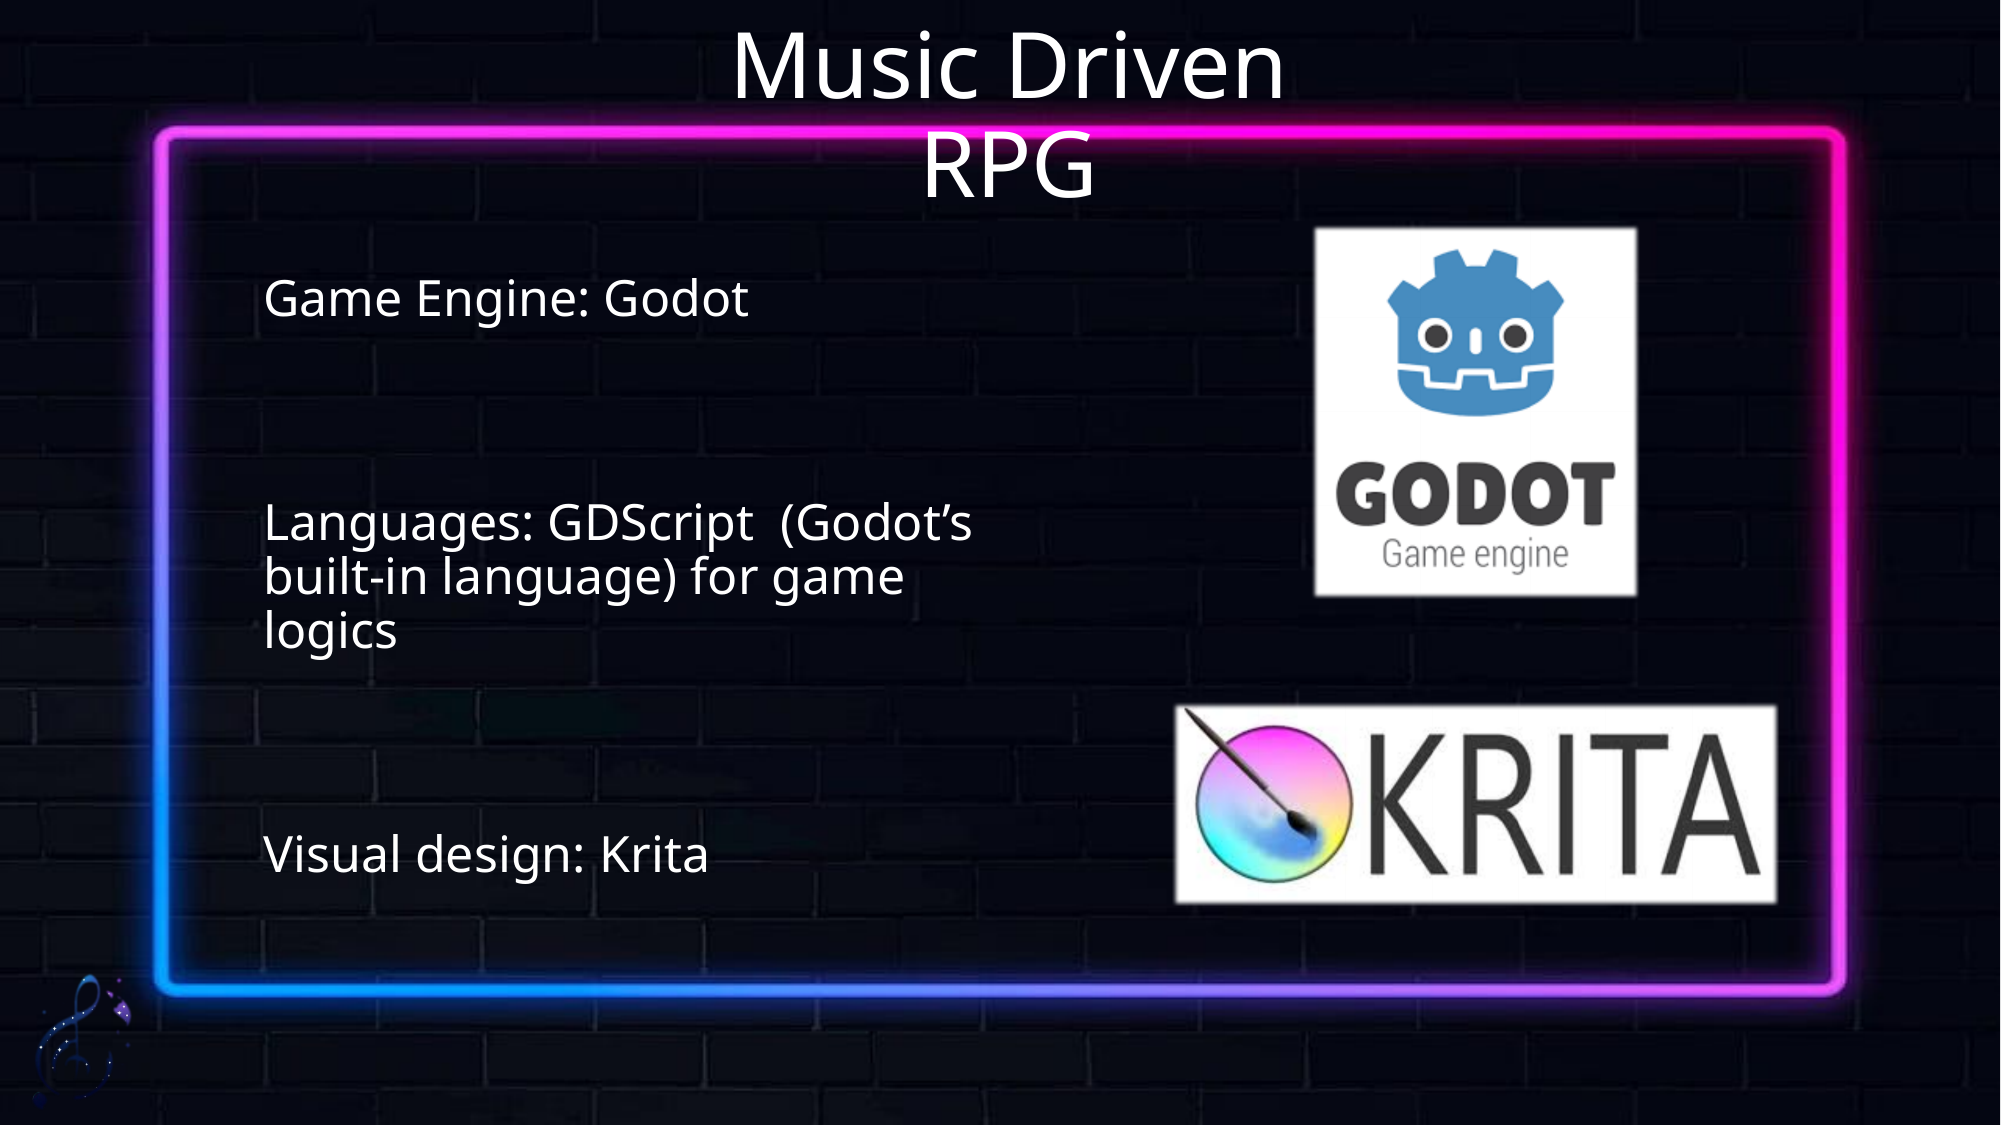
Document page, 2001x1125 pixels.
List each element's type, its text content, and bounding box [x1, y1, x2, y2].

picture [0, 0, 2001, 1125]
title Music Driven RPG [619, 121, 1400, 225]
list Game Engine: Godot Languages: GDScript (Godot’s built-in language) for game logics Visual design: Krita [248, 265, 1029, 1017]
